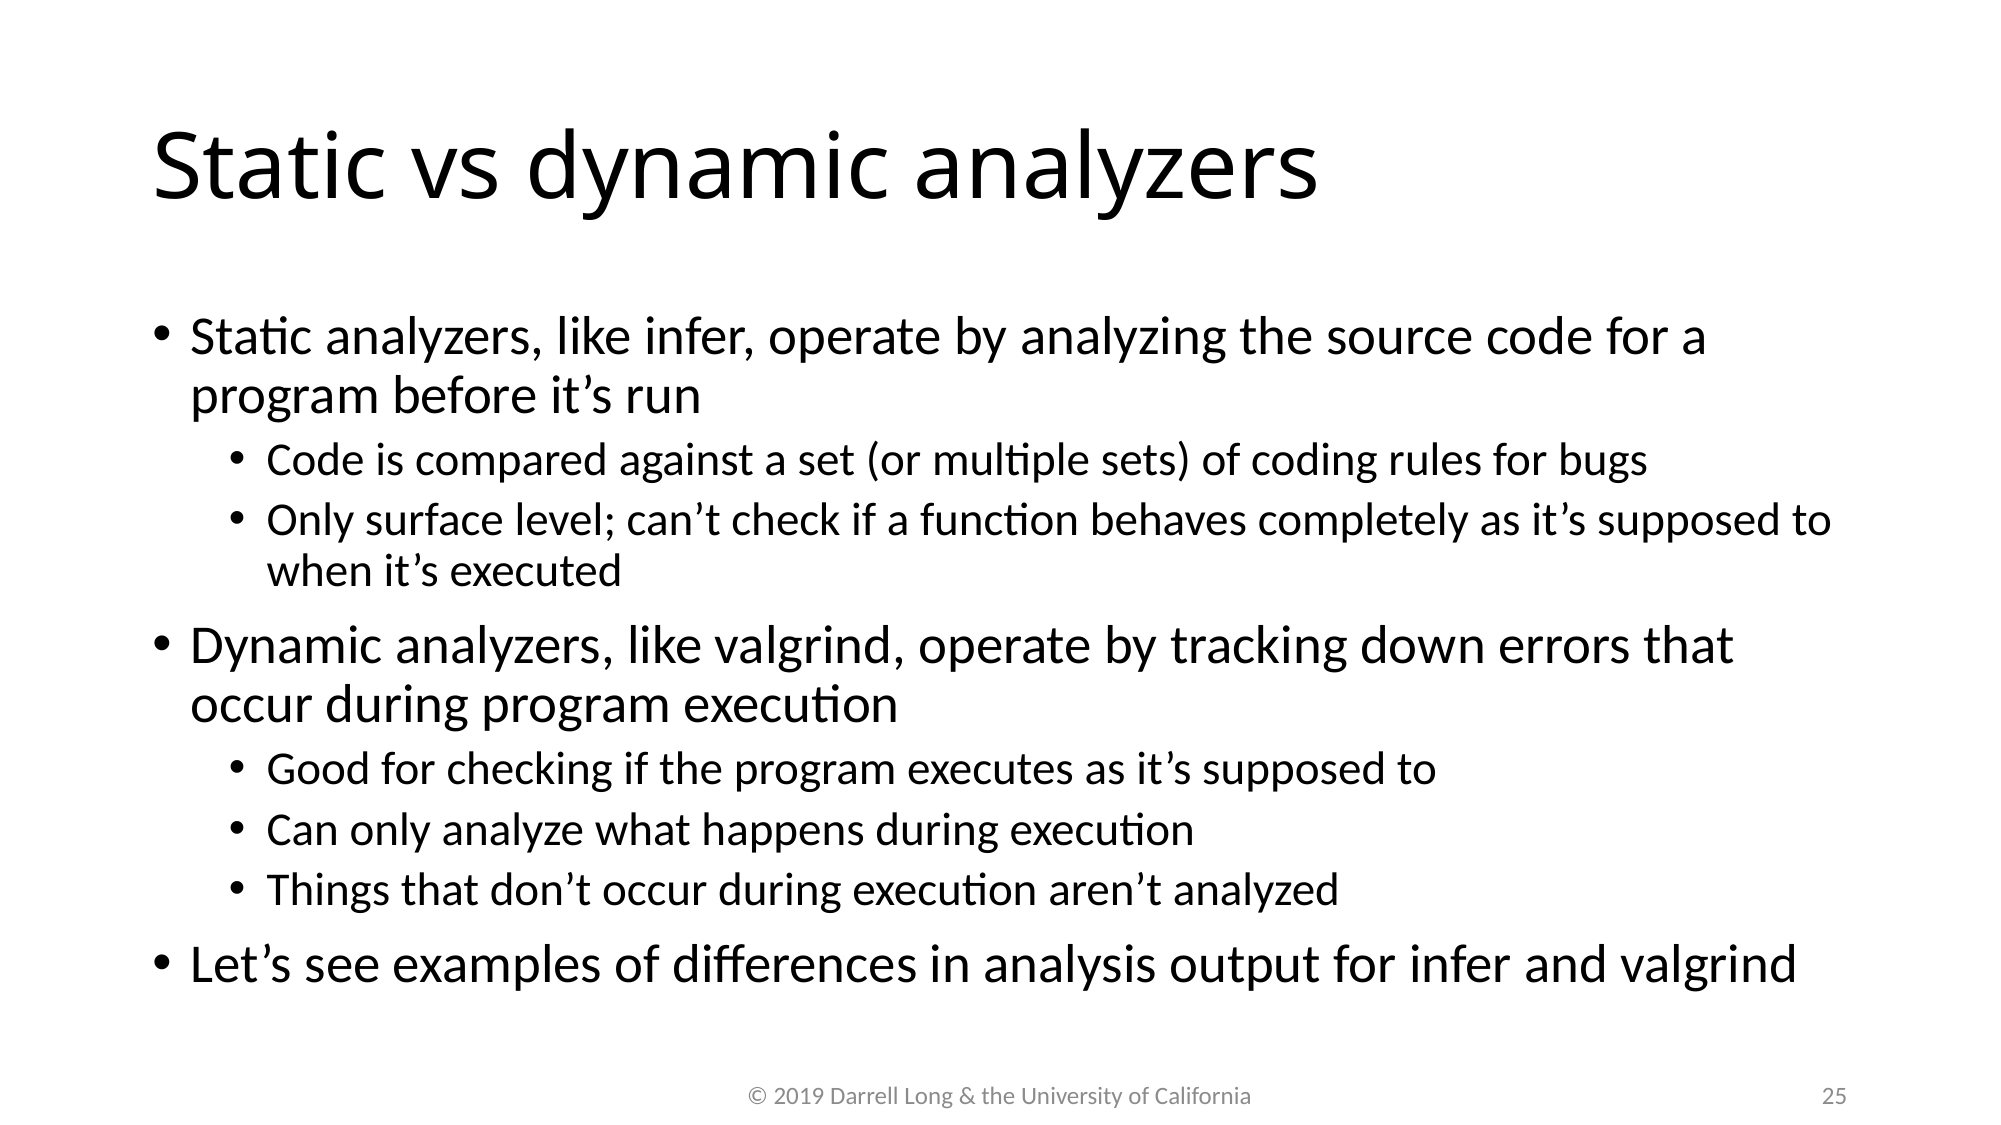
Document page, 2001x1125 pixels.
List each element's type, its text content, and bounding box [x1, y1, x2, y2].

list Static analyzers, like infer, operate by analyzing the source code for a program before it’s run Code is compared against a set (or multiple sets) of coding rules for bugs Only surface level; can’t check if a function behaves completely as it’s supposed to when it’s executed Dynamic analyzers, like valgrind, operate by tracking down errors that occur during program execution Good for checking if the program executes as it’s supposed to Can only analyze what happens during execution Things that don’t occur during execution aren’t analyzed Let’s see examples of differences in analysis output for infer and valgrind [137, 299, 1863, 1014]
slide_number 25 [1412, 1064, 1863, 1125]
title Static vs dynamic analyzers [137, 59, 1863, 278]
footer © 2019 Darrell Long & the University of California [662, 1064, 1338, 1125]
